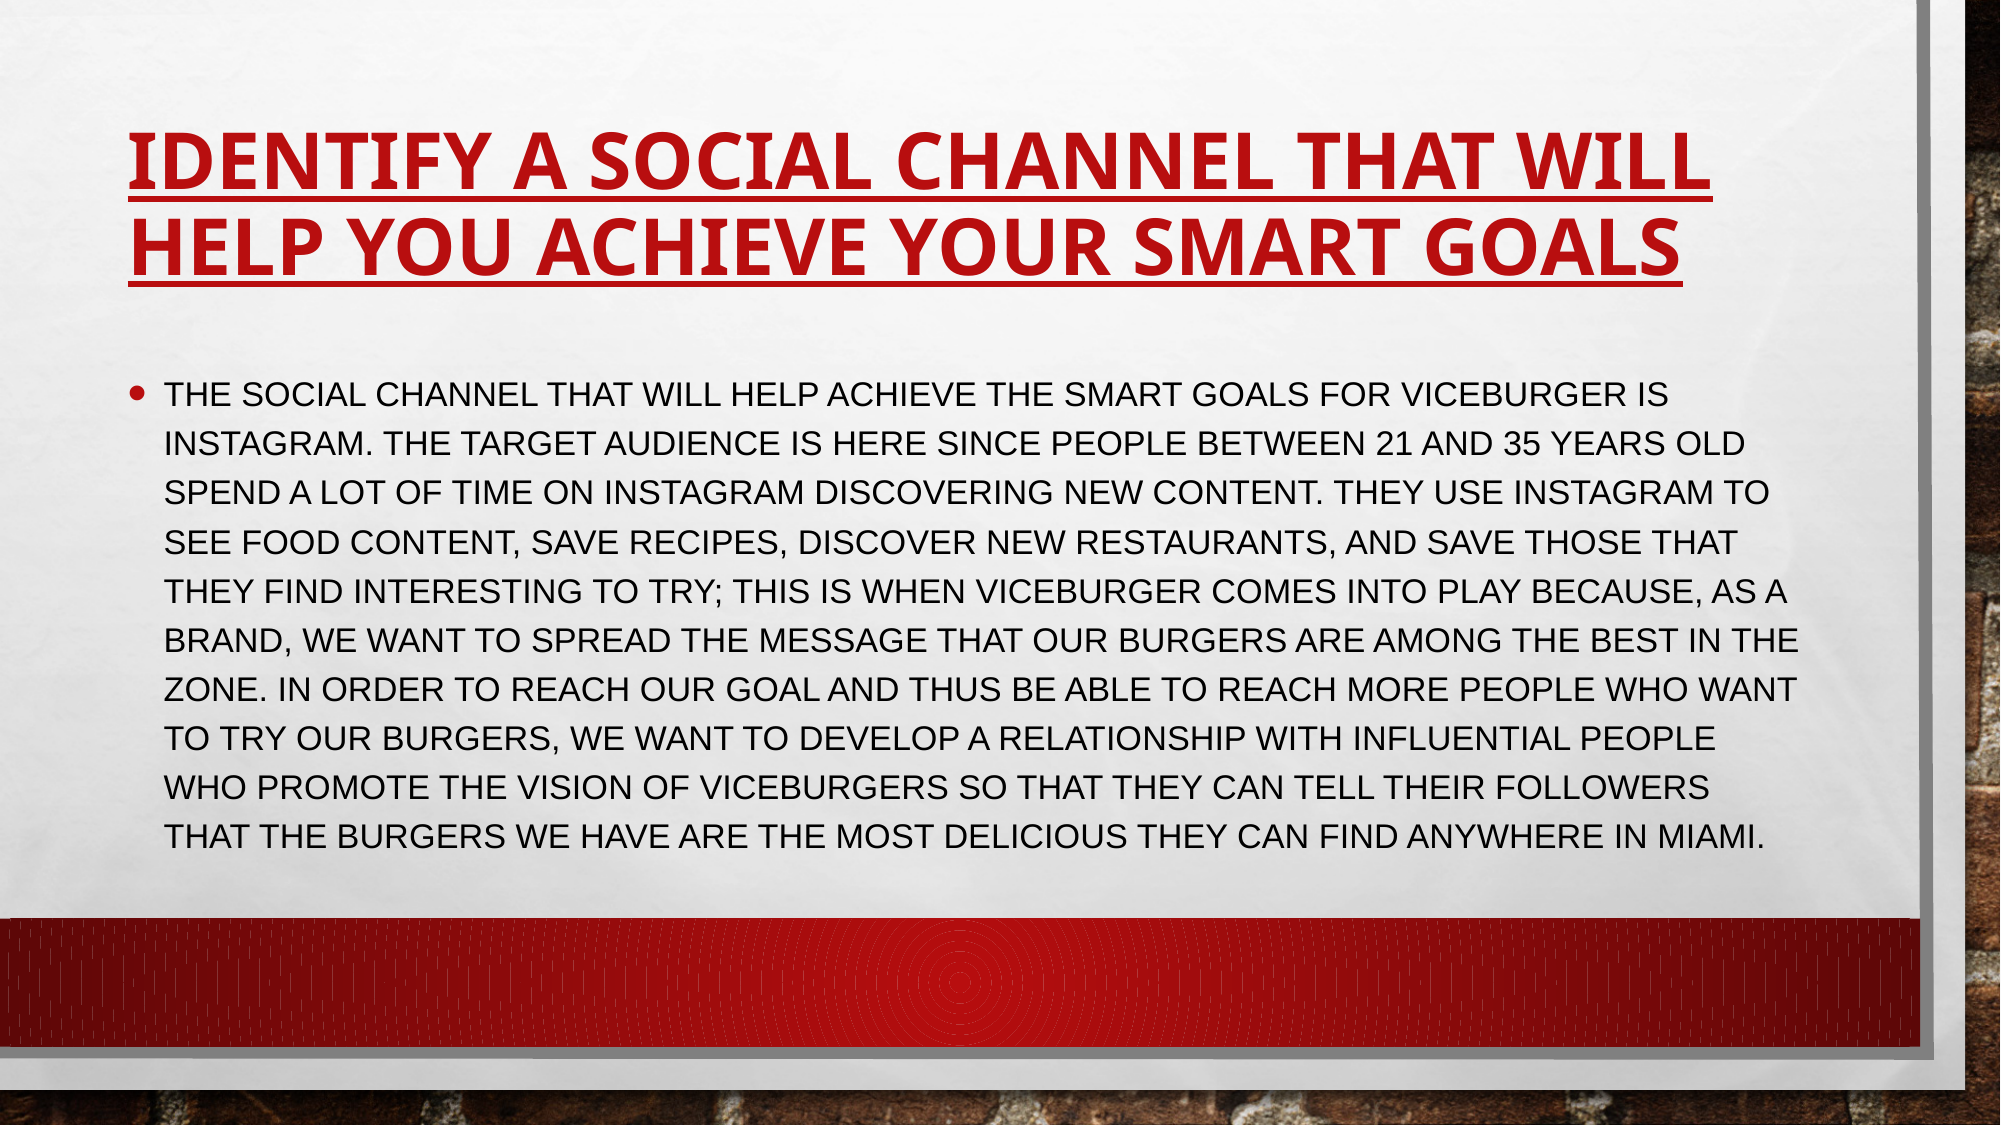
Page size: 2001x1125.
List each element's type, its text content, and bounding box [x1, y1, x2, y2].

picture [0, 0, 2000, 1125]
title Identify a social channel that will help you achieve your SMART goals [112, 112, 1818, 302]
list The social channel that will help achieve the SMART goals for ViceBurger is Instagram. The target audience is here since people between 21 and 35 years old spend a lot of time on Instagram discovering new content. They use Instagram to see food content, save recipes, discover new restaurants, and save those that they find interesting to try; this is when ViceBurger comes into play because, as a brand, we want to spread the message that our burgers are among the best in the zone. In order to reach our goal and thus be able to reach more people who want to try our burgers, we want to develop a relationship with influential people who promote the vision of ViceBurgers so that they can tell their followers that the burgers we have are the most delicious they can find anywhere in Miami. [112, 338, 1818, 882]
